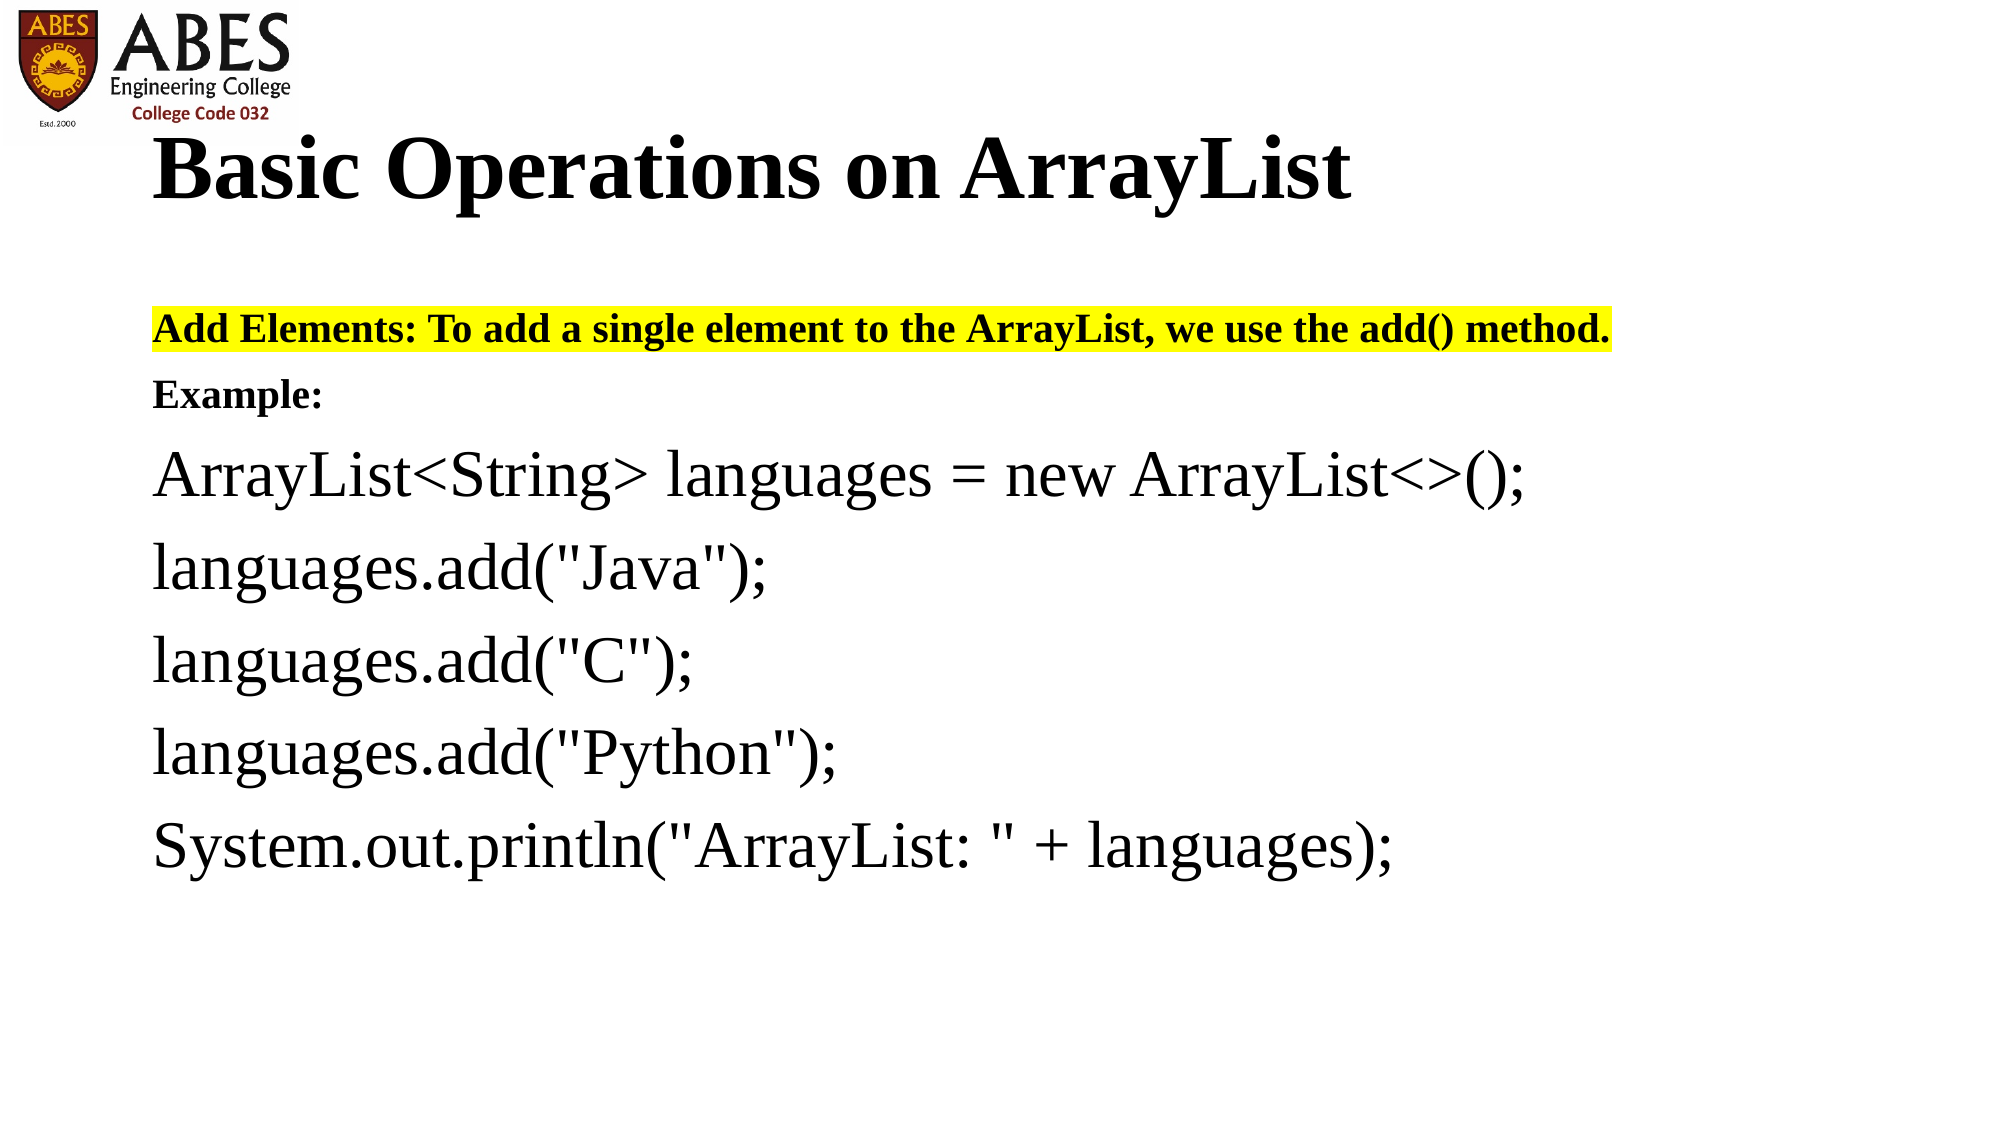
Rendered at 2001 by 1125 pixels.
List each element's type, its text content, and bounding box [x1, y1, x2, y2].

picture [3, 0, 299, 146]
list Add Elements: To add a single element to the ArrayList, we use the add() method. Example: ArrayList<String> languages = new ArrayList<>(); languages.add("Java"); languages.add("C"); languages.add("Python"); System.out.println("ArrayList: " + languages); [137, 299, 1863, 1014]
title Basic Operations on ArrayList [137, 59, 1863, 278]
